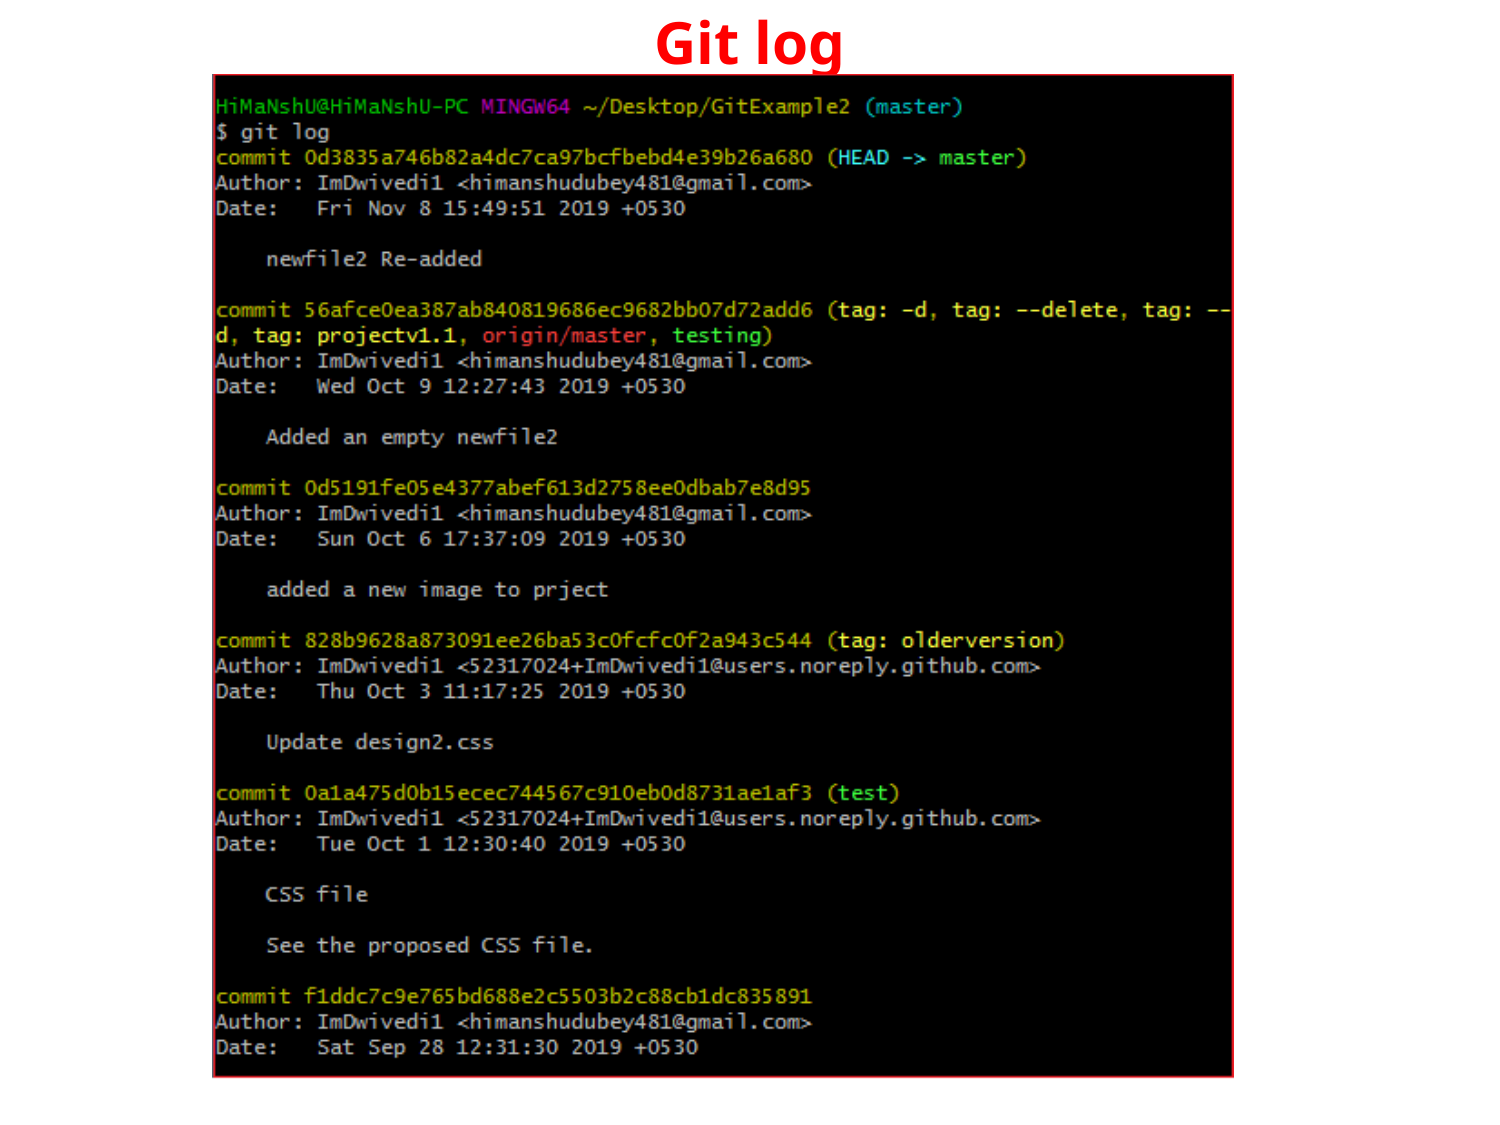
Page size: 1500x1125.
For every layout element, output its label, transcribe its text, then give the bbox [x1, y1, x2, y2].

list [212, 74, 1235, 1101]
title Git log [75, 7, 1425, 75]
